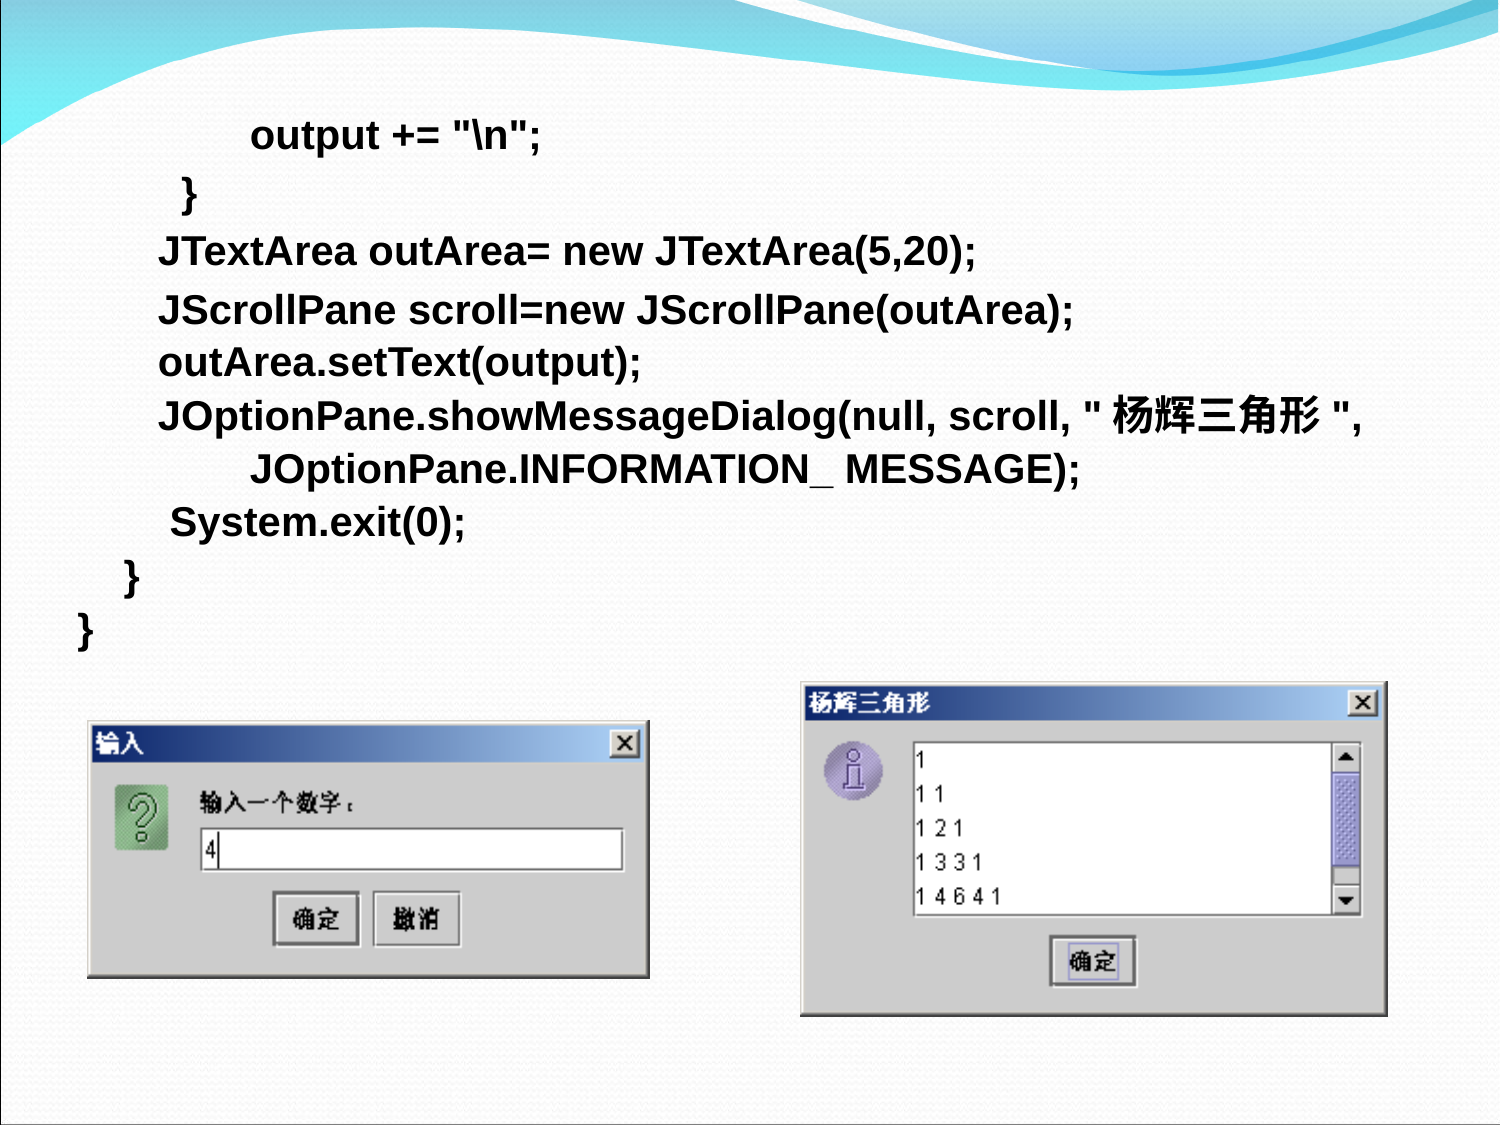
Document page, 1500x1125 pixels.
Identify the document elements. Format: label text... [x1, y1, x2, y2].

picture [0, 0, 1500, 1125]
list output += "\n"; } JTextArea outArea= new JTextArea(5,20); JScrollPane scroll=new JScrollPane(outArea); outArea.setText(output); JOptionPane.showMessageDialog(null, scroll, "杨辉三角形", JOptionPane.INFORMATION_ MESSAGE); System.exit(0); } } [62, 99, 1463, 700]
